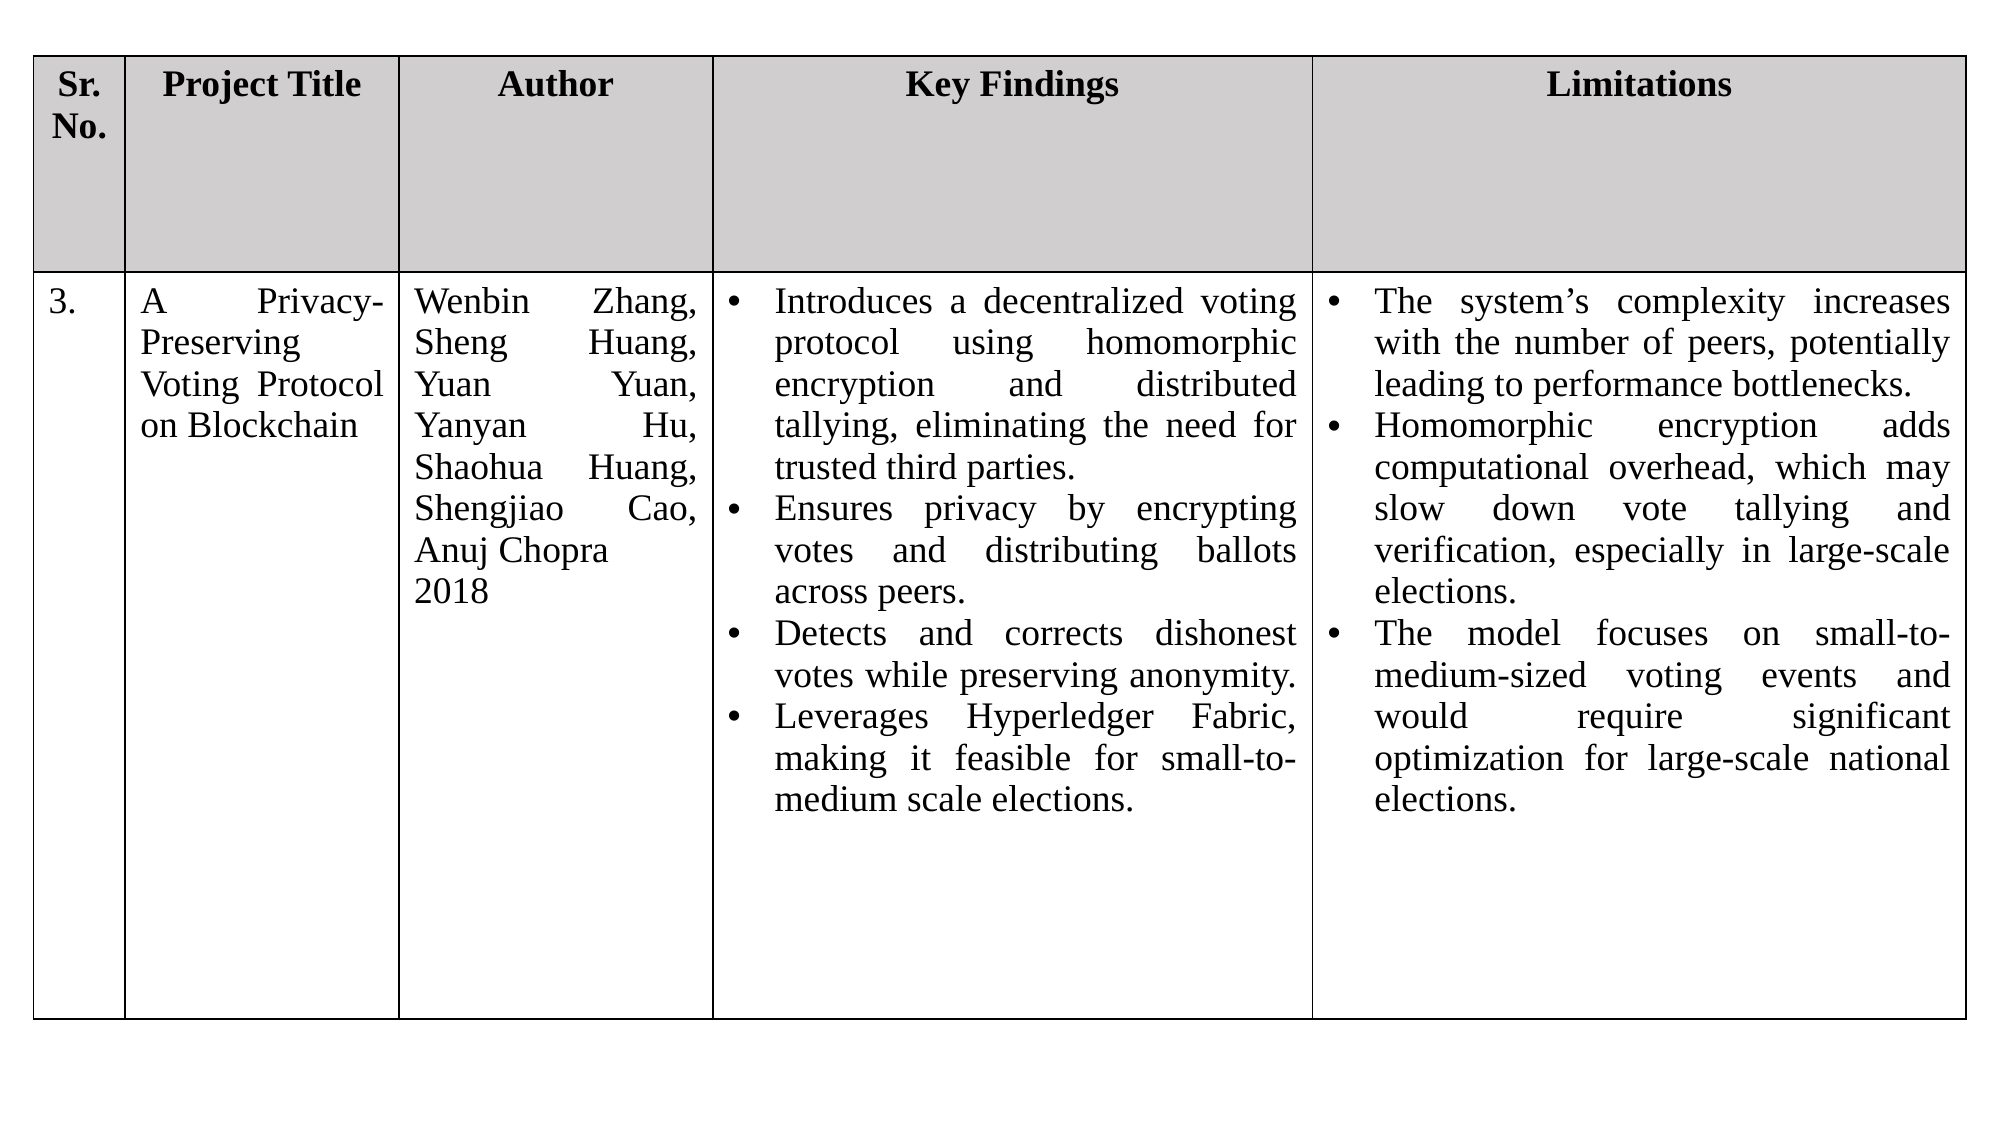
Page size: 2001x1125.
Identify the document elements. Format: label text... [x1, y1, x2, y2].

table_cell Introduces a decentralized voting protocol using homomorphic encryption and distributed tallying, eliminating the need for trusted third parties. Ensures privacy by encrypting votes and distributing ballots across peers. Detects and corrects dishonest votes while preserving anonymity. Leverages Hyperledger Fabric, making it feasible for small-to-medium scale elections. [714, 273, 1312, 1018]
table_header Author [400, 57, 712, 271]
table_cell The system’s complexity increases with the number of peers, potentially leading to performance bottlenecks. Homomorphic encryption adds computational overhead, which may slow down vote tallying and verification, especially in large-scale elections. The model focuses on small-to-medium-sized voting events and would require significant optimization for large-scale national elections. [1313, 273, 1965, 1018]
table_header Project Title [126, 57, 398, 271]
table_cell A Privacy-Preserving Voting Protocol on Blockchain [126, 273, 398, 1018]
table_header Sr. No. [34, 57, 124, 271]
table_header Limitations [1313, 57, 1965, 271]
table_cell 3. [34, 273, 124, 1018]
table_cell Wenbin Zhang, Sheng Huang, Yuan Yuan, Yanyan Hu, Shaohua Huang, Shengjiao Cao, Anuj Chopra 2018 [400, 273, 712, 1018]
table_header Key Findings [714, 57, 1312, 271]
